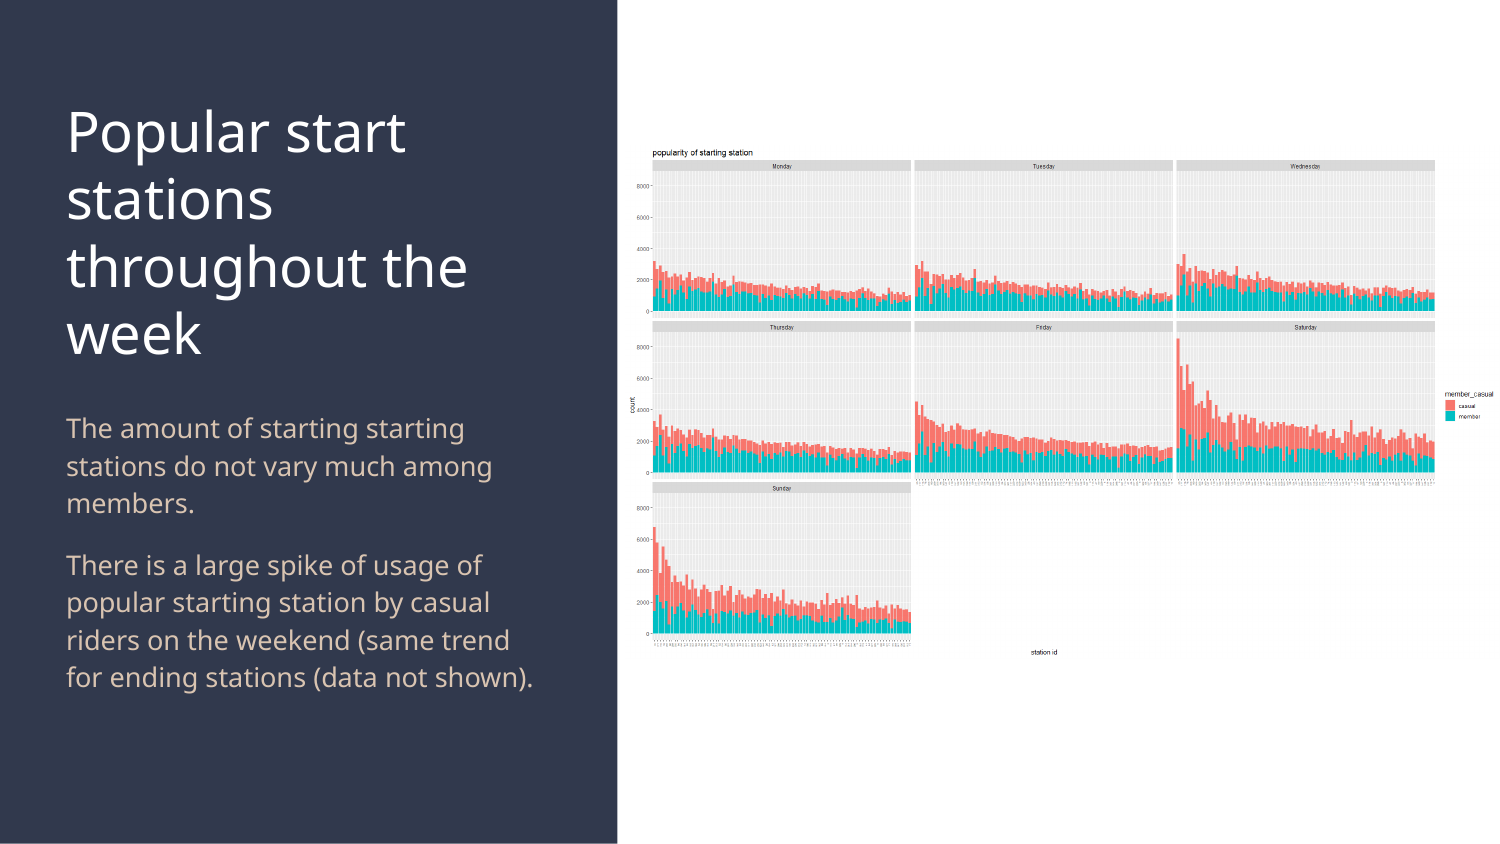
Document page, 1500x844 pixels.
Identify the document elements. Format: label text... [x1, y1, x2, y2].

title Popular start stations throughout the week [51, 82, 565, 383]
picture [625, 145, 1500, 659]
list The amount of starting starting stations do not vary much among members. There is a large spike of usage of popular starting station by casual riders on the weekend (same trend for ending stations (data not shown). [51, 392, 565, 770]
